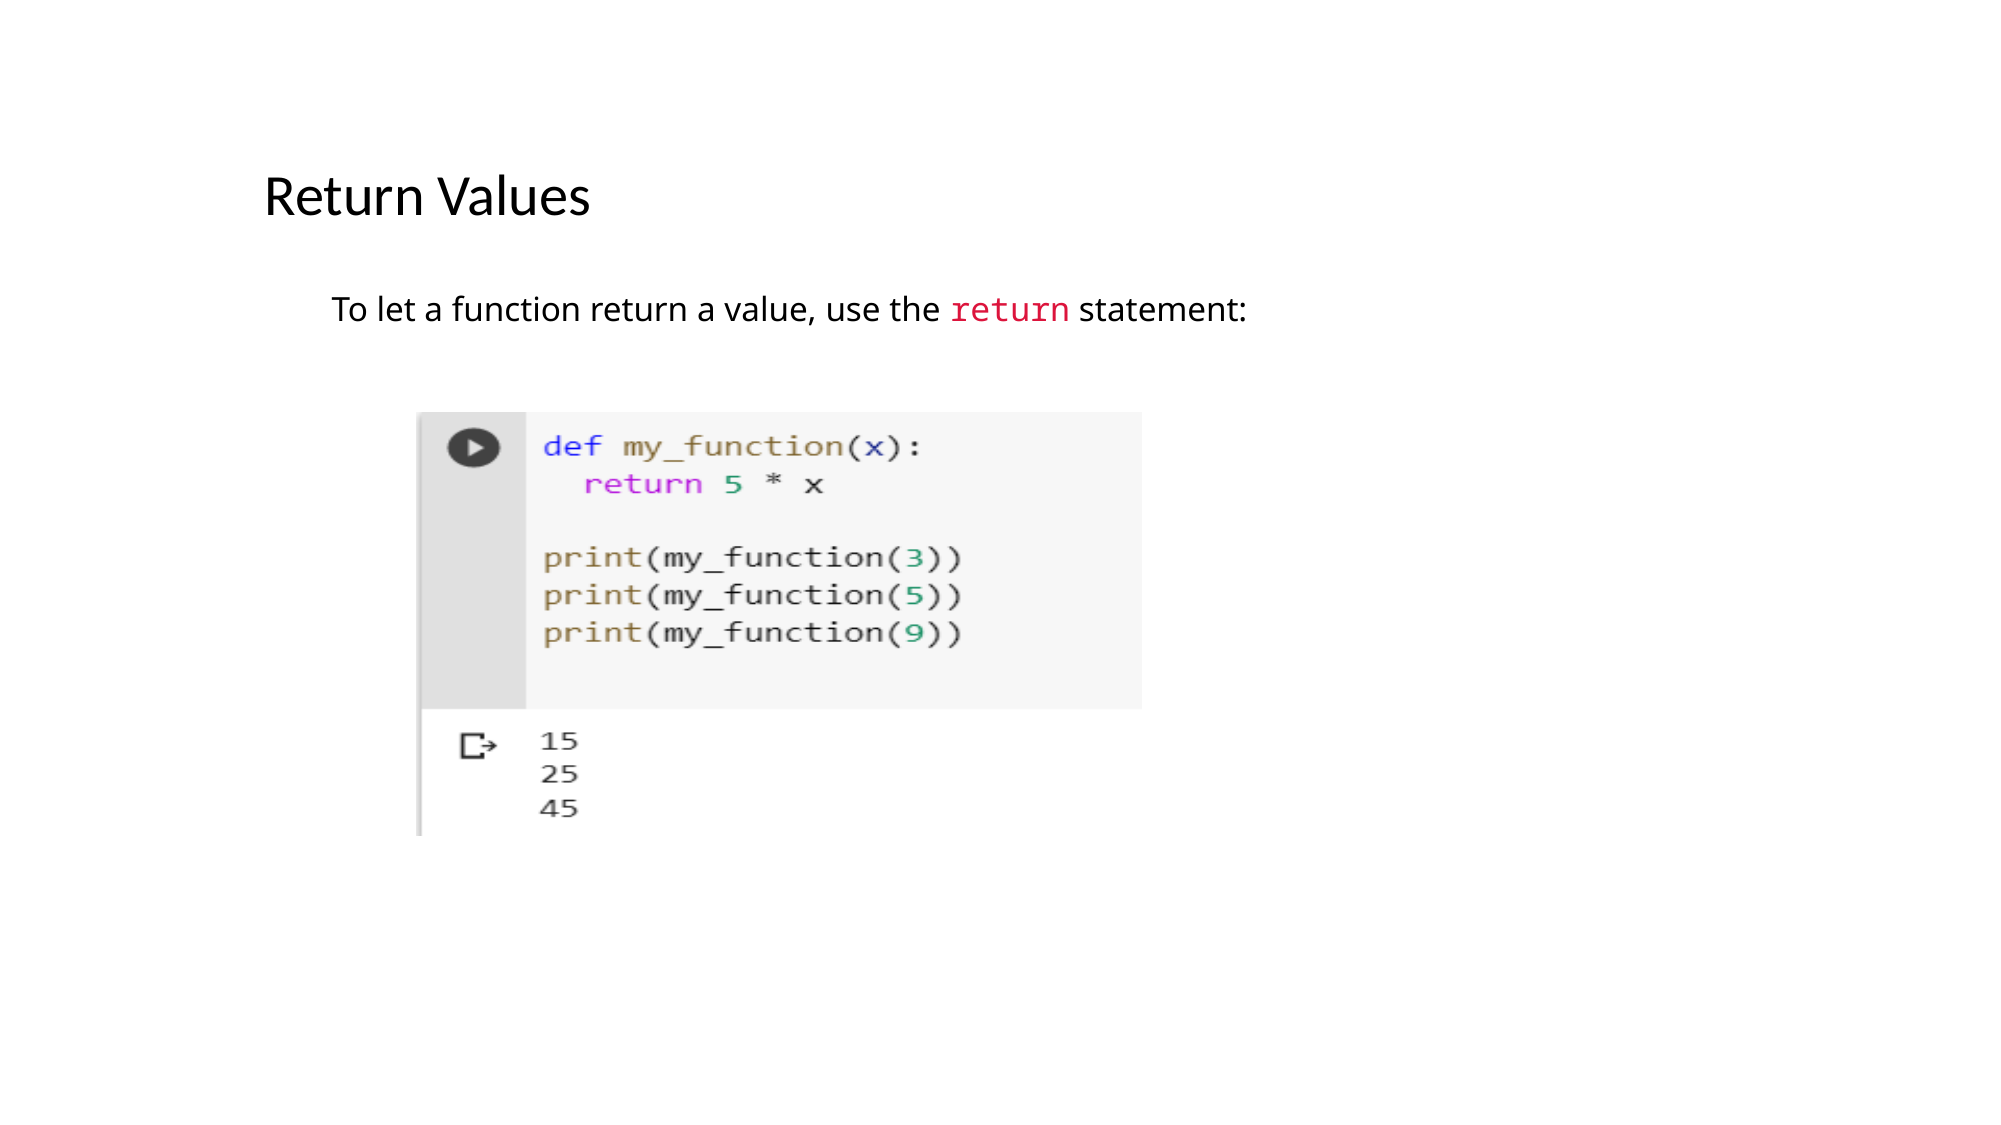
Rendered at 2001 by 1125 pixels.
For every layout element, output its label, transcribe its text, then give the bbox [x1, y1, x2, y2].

text_box To let a function return a value, use the return statement: [316, 280, 1667, 336]
picture [416, 412, 1142, 836]
text_box Return Values [249, 149, 1250, 375]
